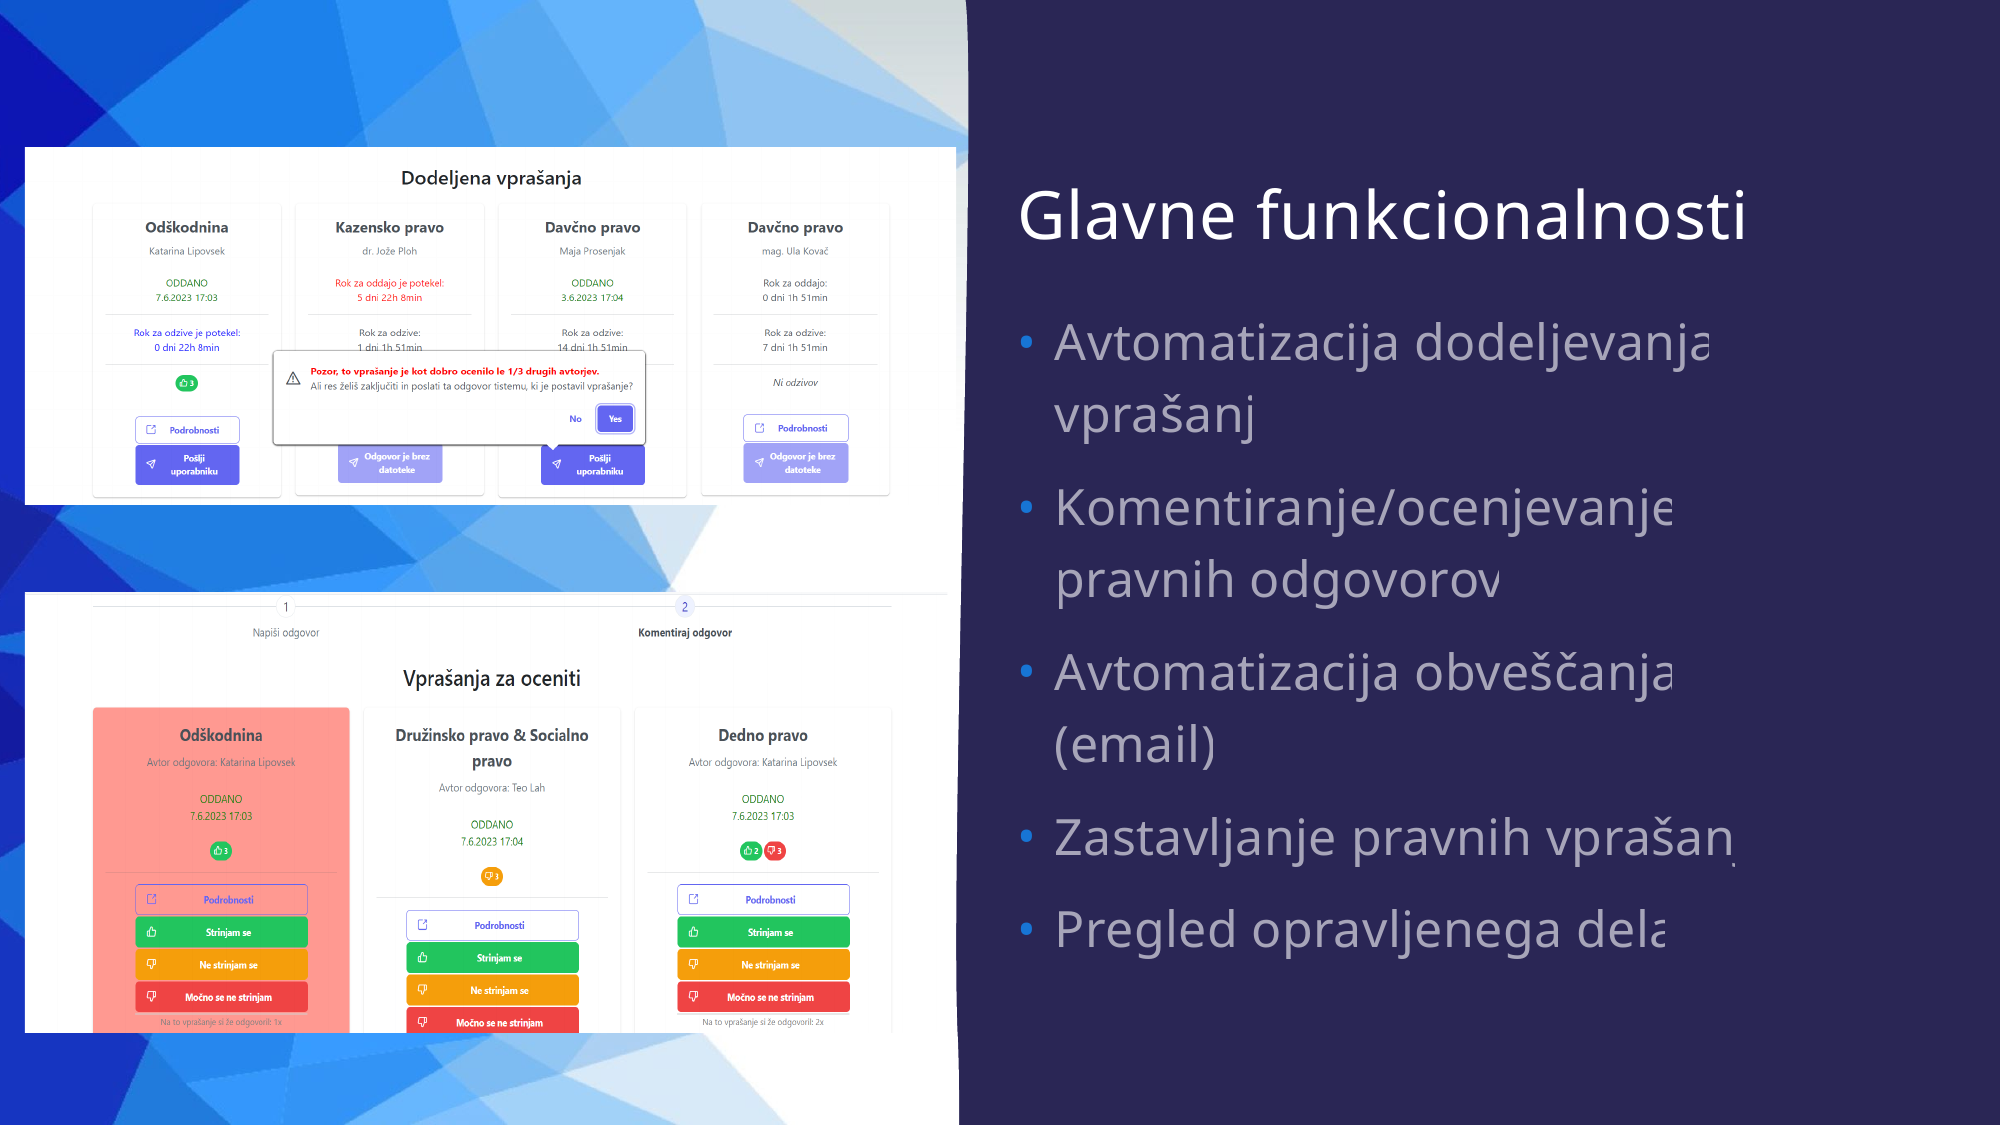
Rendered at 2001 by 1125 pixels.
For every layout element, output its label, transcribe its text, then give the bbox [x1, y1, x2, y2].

title Glavne funkcionalnosti [1017, 91, 1837, 298]
list Avtomatizacija dodeljevanja vprašanj Komentiranje/ocenjevanje pravnih odgovorov Avtomatizacija obveščanja (email) Zastavljanje pravnih vprašanj Pregled opravljenega dela [1017, 298, 1837, 827]
text_box [969, 0, 2000, 1125]
picture [0, 0, 969, 1125]
